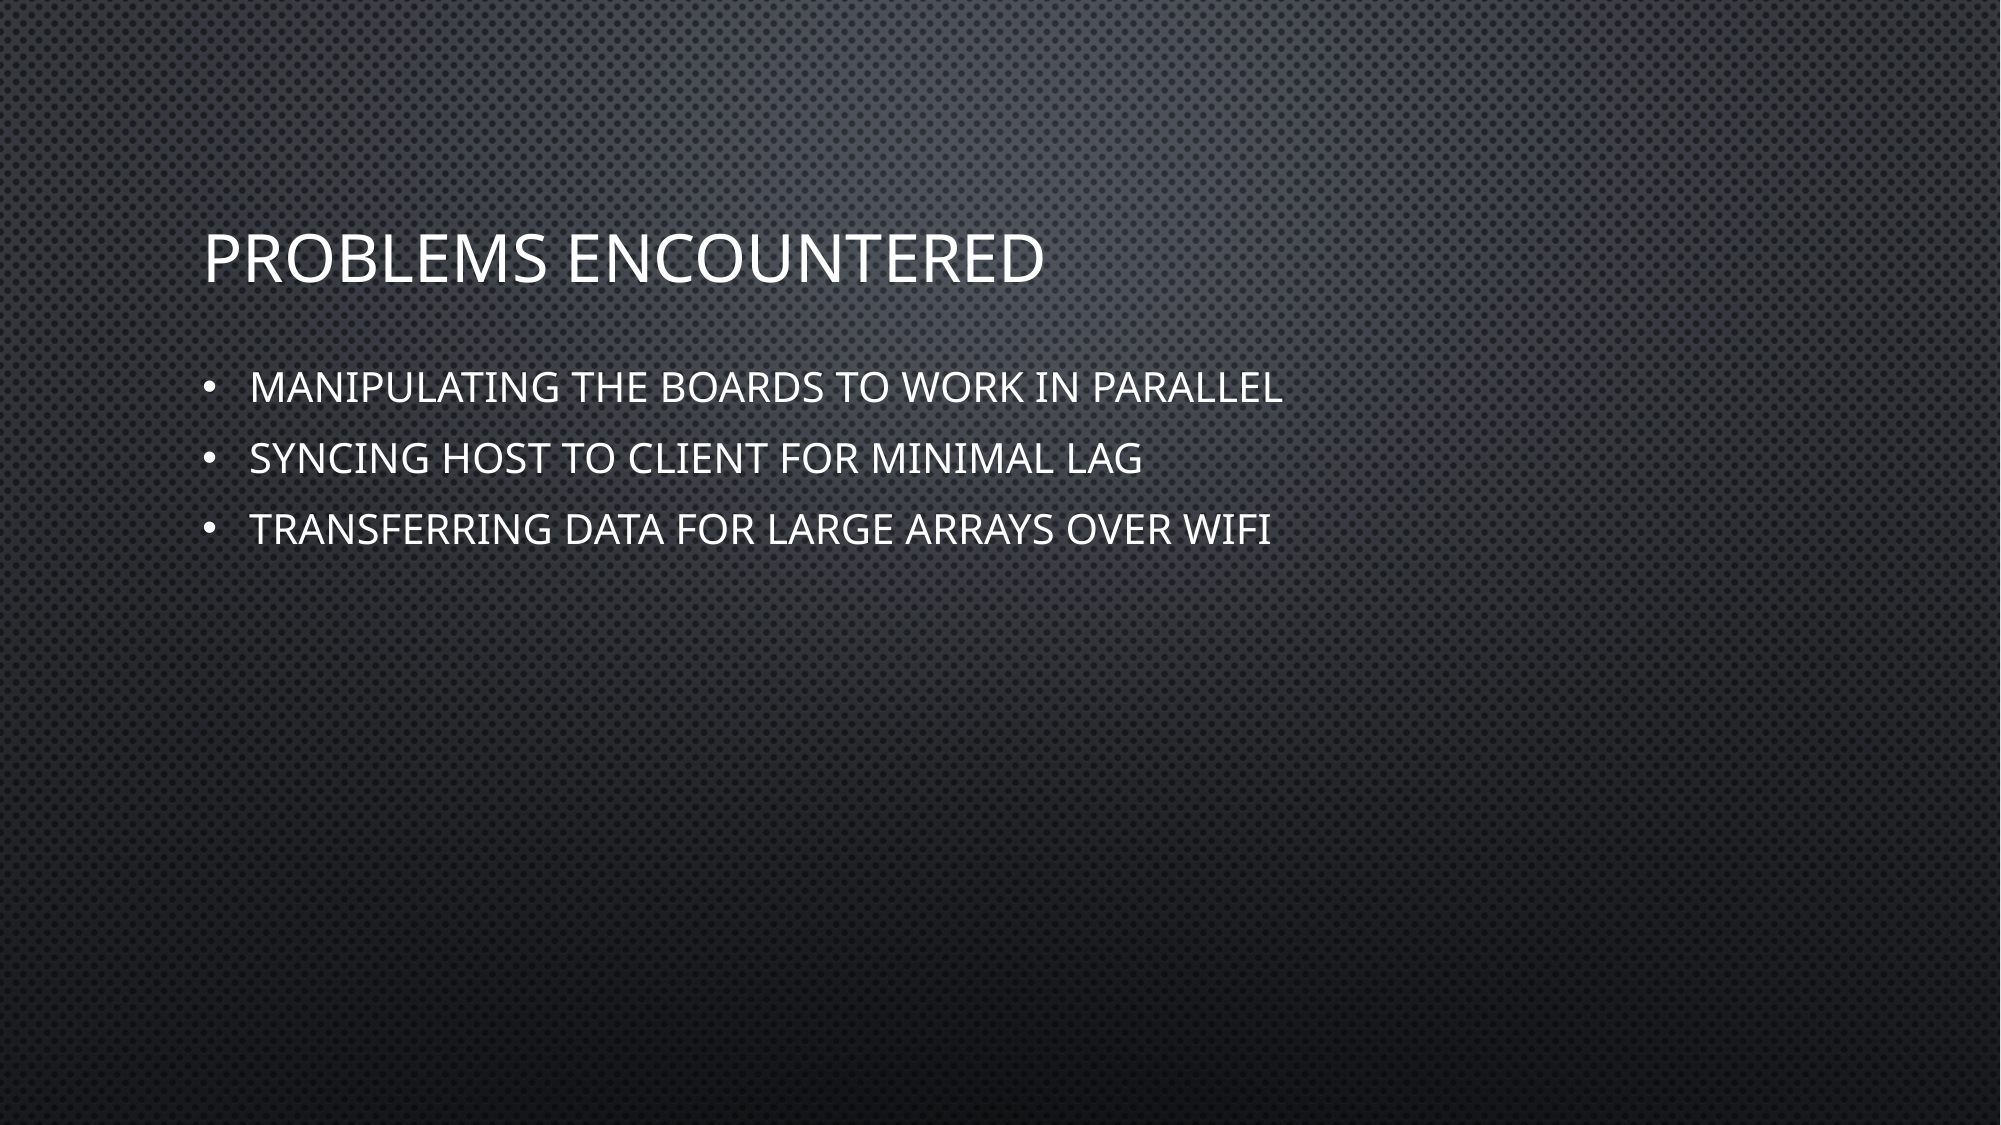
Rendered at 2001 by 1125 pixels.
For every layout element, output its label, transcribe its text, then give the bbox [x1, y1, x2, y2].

title Problems Encountered [187, 99, 1813, 317]
list Manipulating the boards to work in parallel Syncing host to client for minimal lag Transferring data for large arrays over wifi [187, 317, 1813, 950]
